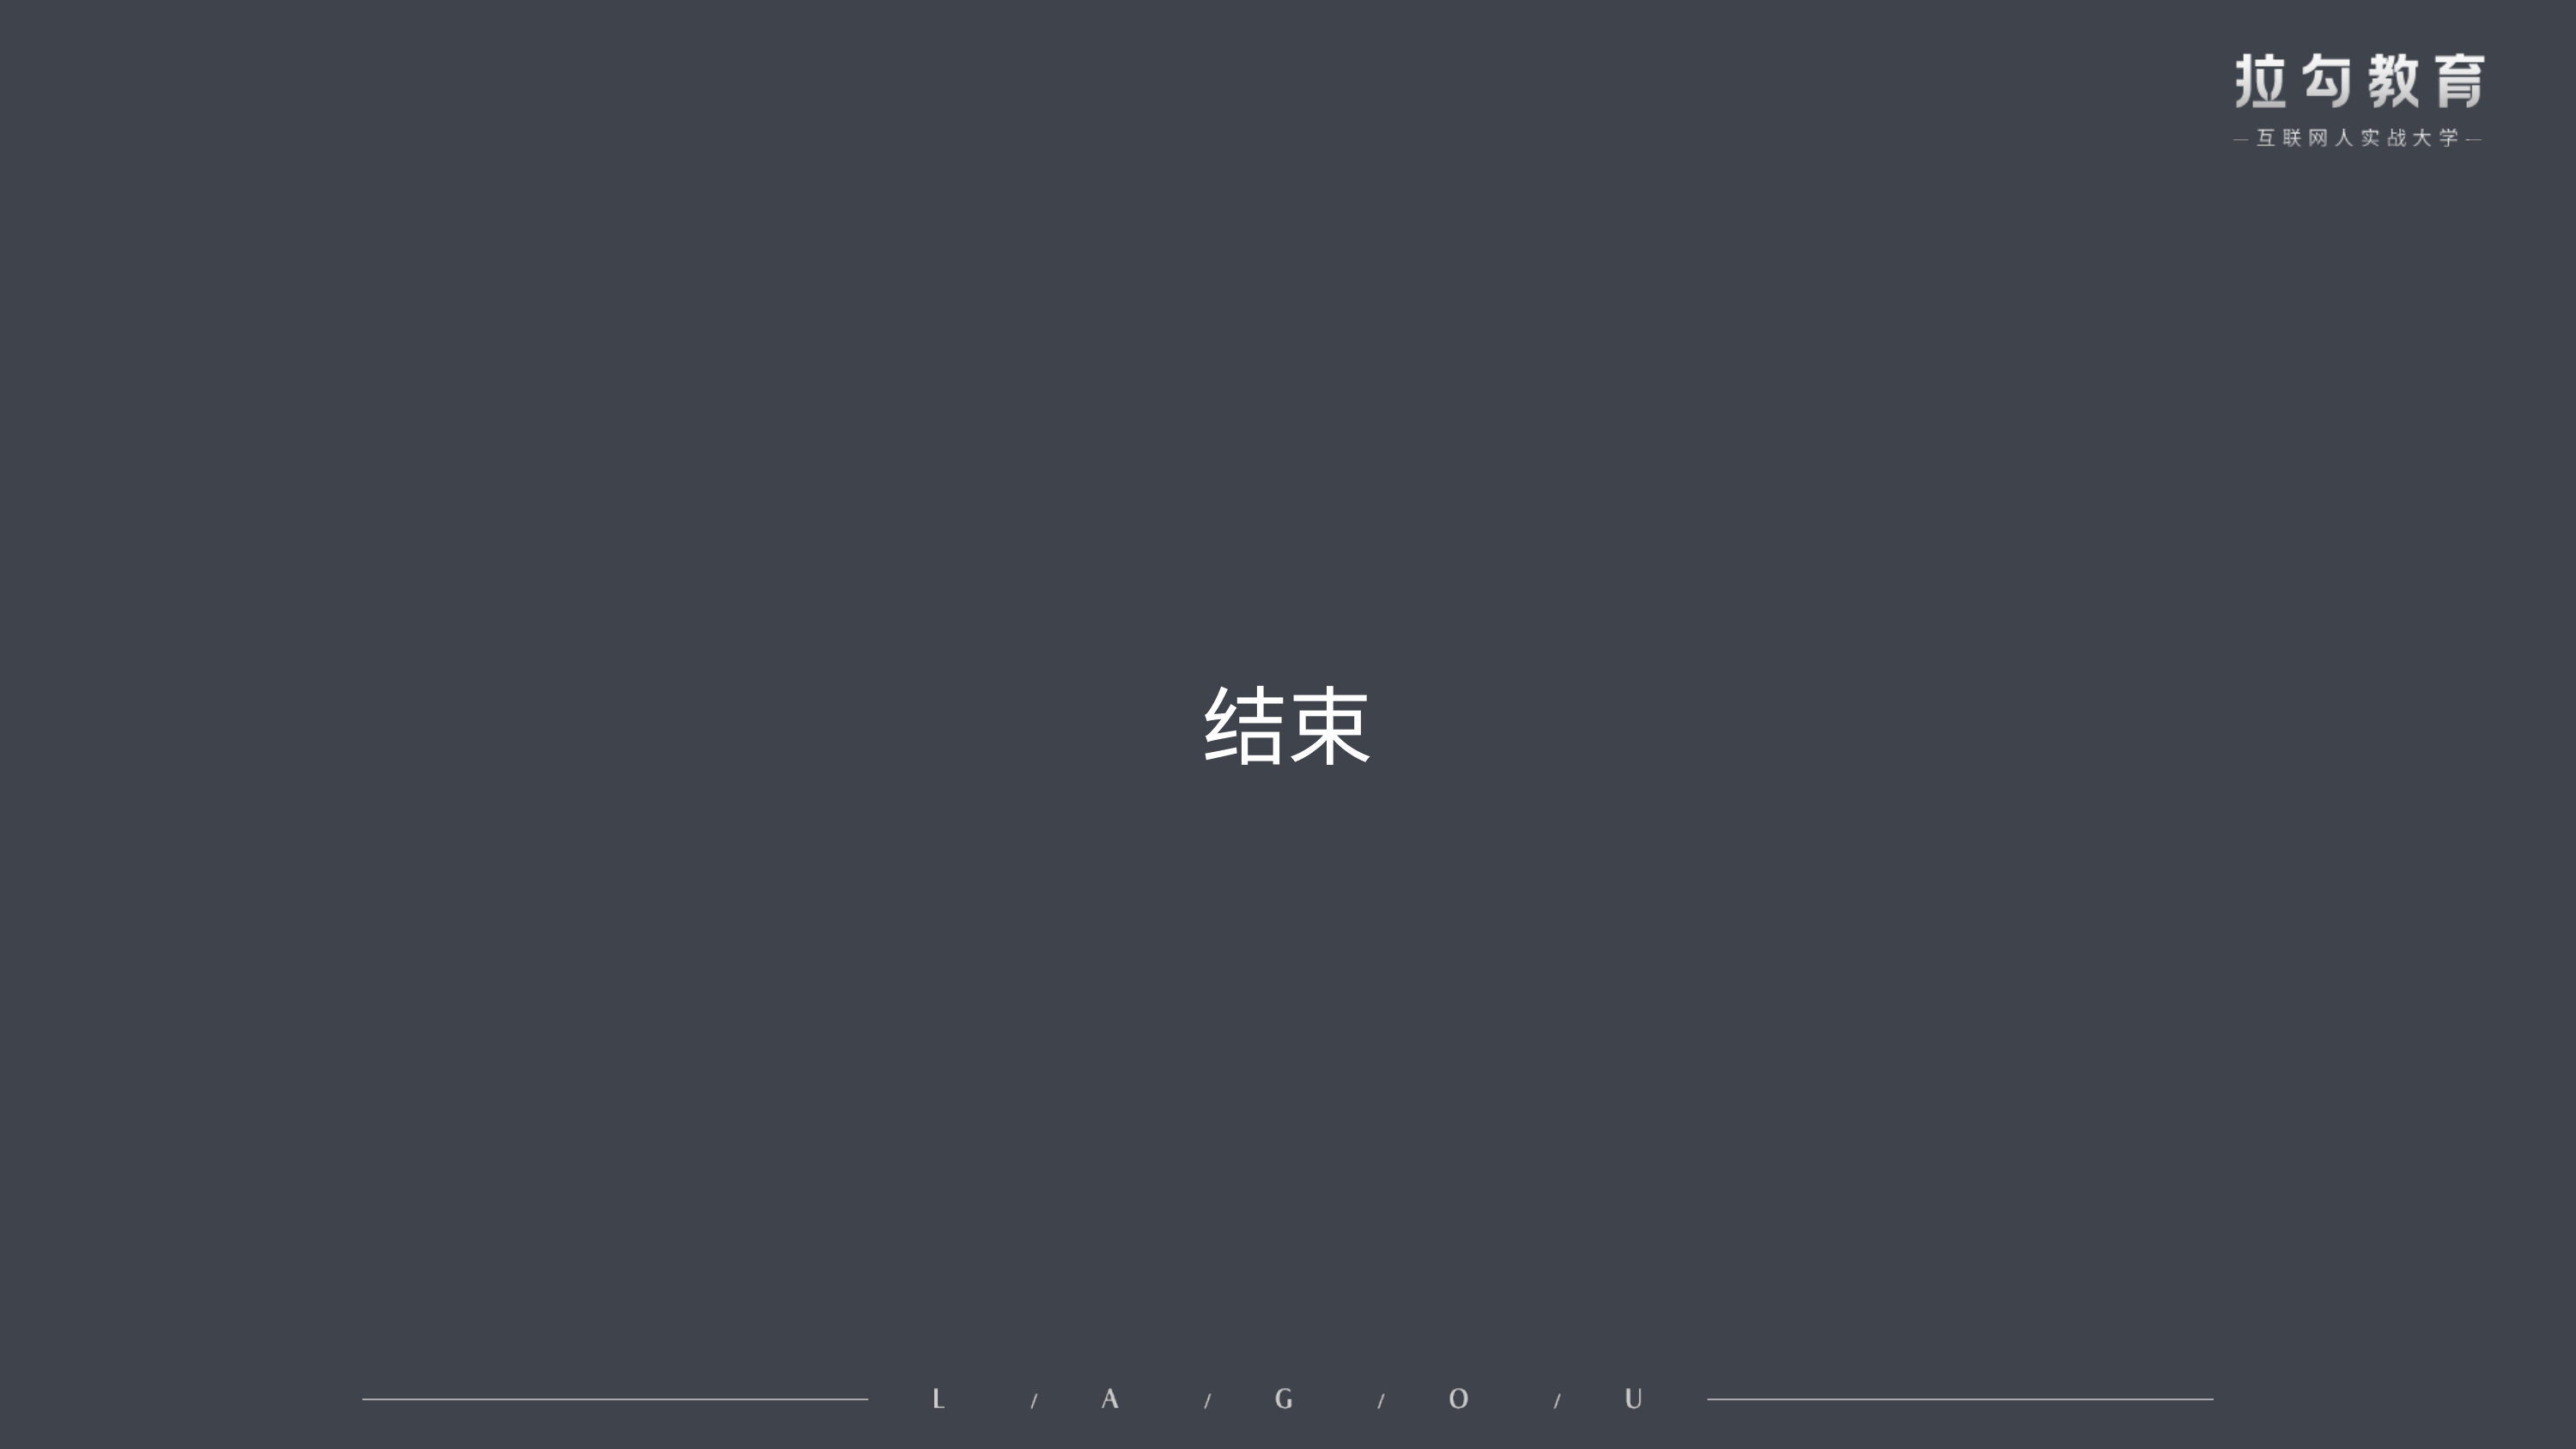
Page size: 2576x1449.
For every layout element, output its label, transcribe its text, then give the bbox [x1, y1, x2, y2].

picture [362, 1374, 2214, 1425]
list 结束 [315, 609, 2261, 839]
picture [2182, 11, 2541, 197]
